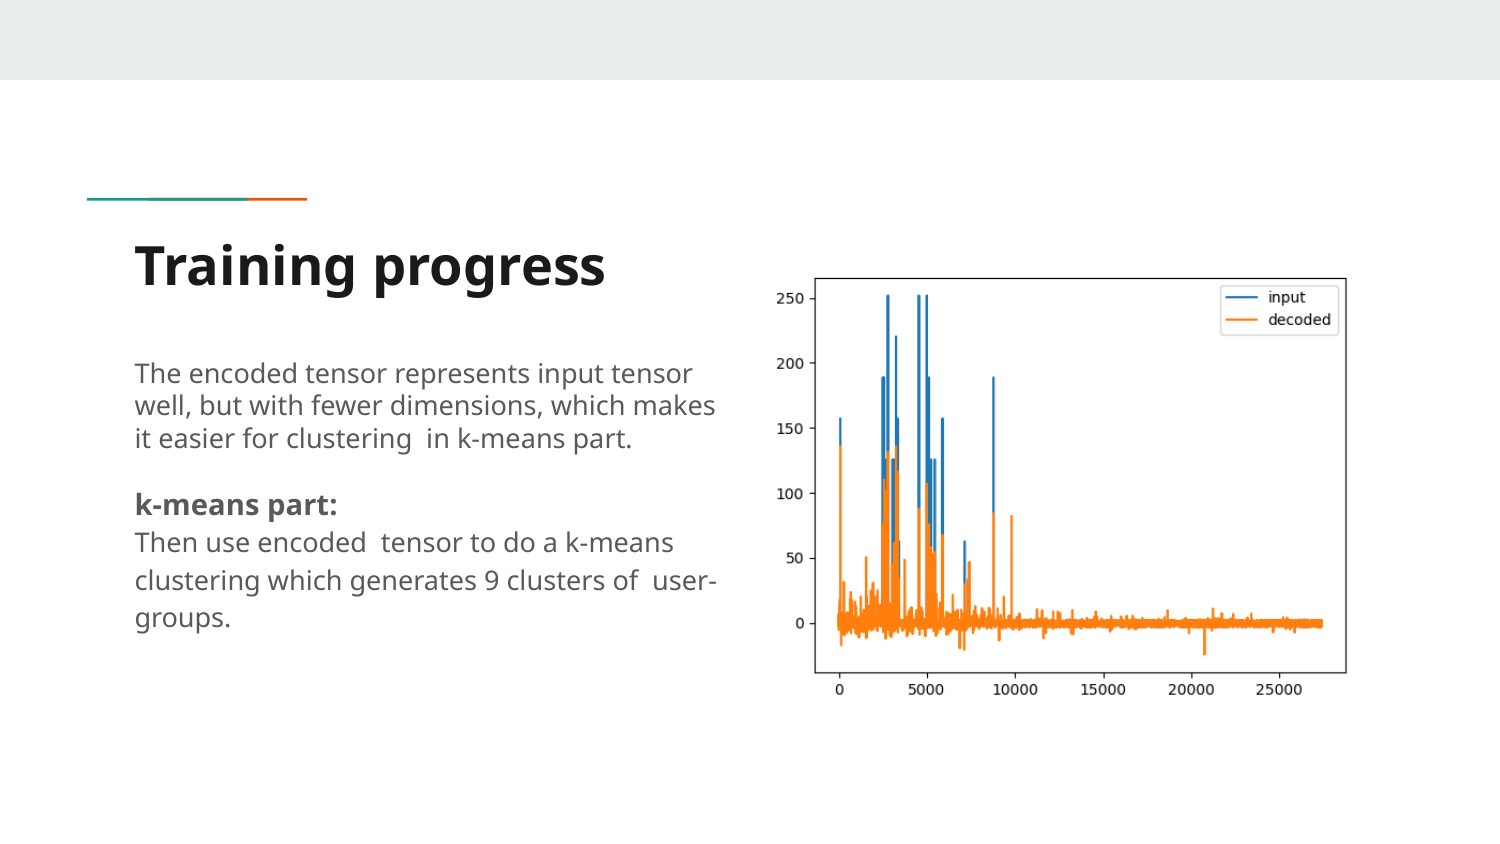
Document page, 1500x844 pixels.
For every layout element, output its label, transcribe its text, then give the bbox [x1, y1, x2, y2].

title Training progress [119, 216, 727, 305]
list The encoded tensor represents input tensor well, but with fewer dimensions, which makes it easier for clustering in k-means part. k-means part: Then use encoded tensor to do a k-means clustering which generates 9 clusters of user-groups. [119, 341, 724, 712]
picture [729, 216, 1414, 730]
